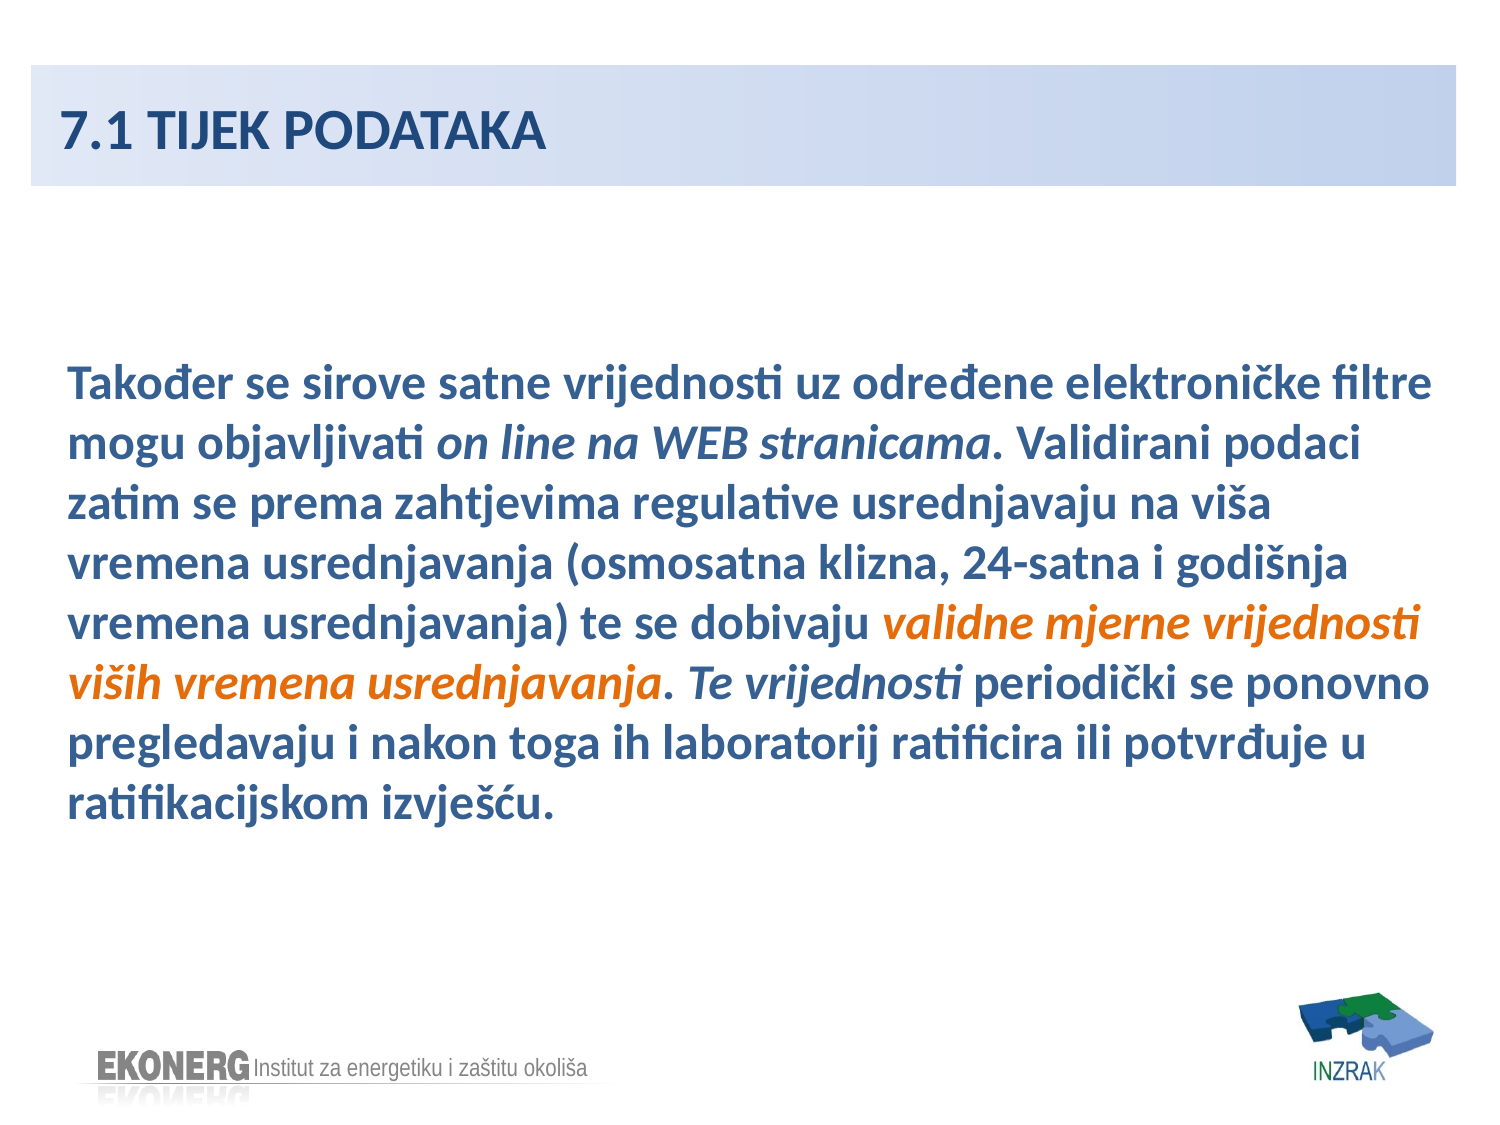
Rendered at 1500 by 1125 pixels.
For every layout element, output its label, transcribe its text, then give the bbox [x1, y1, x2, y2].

picture [1298, 992, 1434, 1088]
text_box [61, 1038, 636, 1112]
text_box Također se sirove satne vrijednosti uz određene elektroničke filtre mogu objavljivati on line na WEB stranicama. Validirani podaci zatim se prema zahtjevima regulative usrednjavaju na viša vremena usrednjavanja (osmosatna klizna, 24-satna i godišnja vremena usrednjavanja) te se dobivaju validne mjerne vrijednosti viših vremena usrednjavanja. Te vrijednosti periodički se ponovno pregledavaju i nakon toga ih laboratorij ratificira ili potvrđuje u ratifikacijskom izvješću. [53, 342, 1455, 837]
title 7.1 TIJEK PODATAKA [31, 65, 1457, 186]
